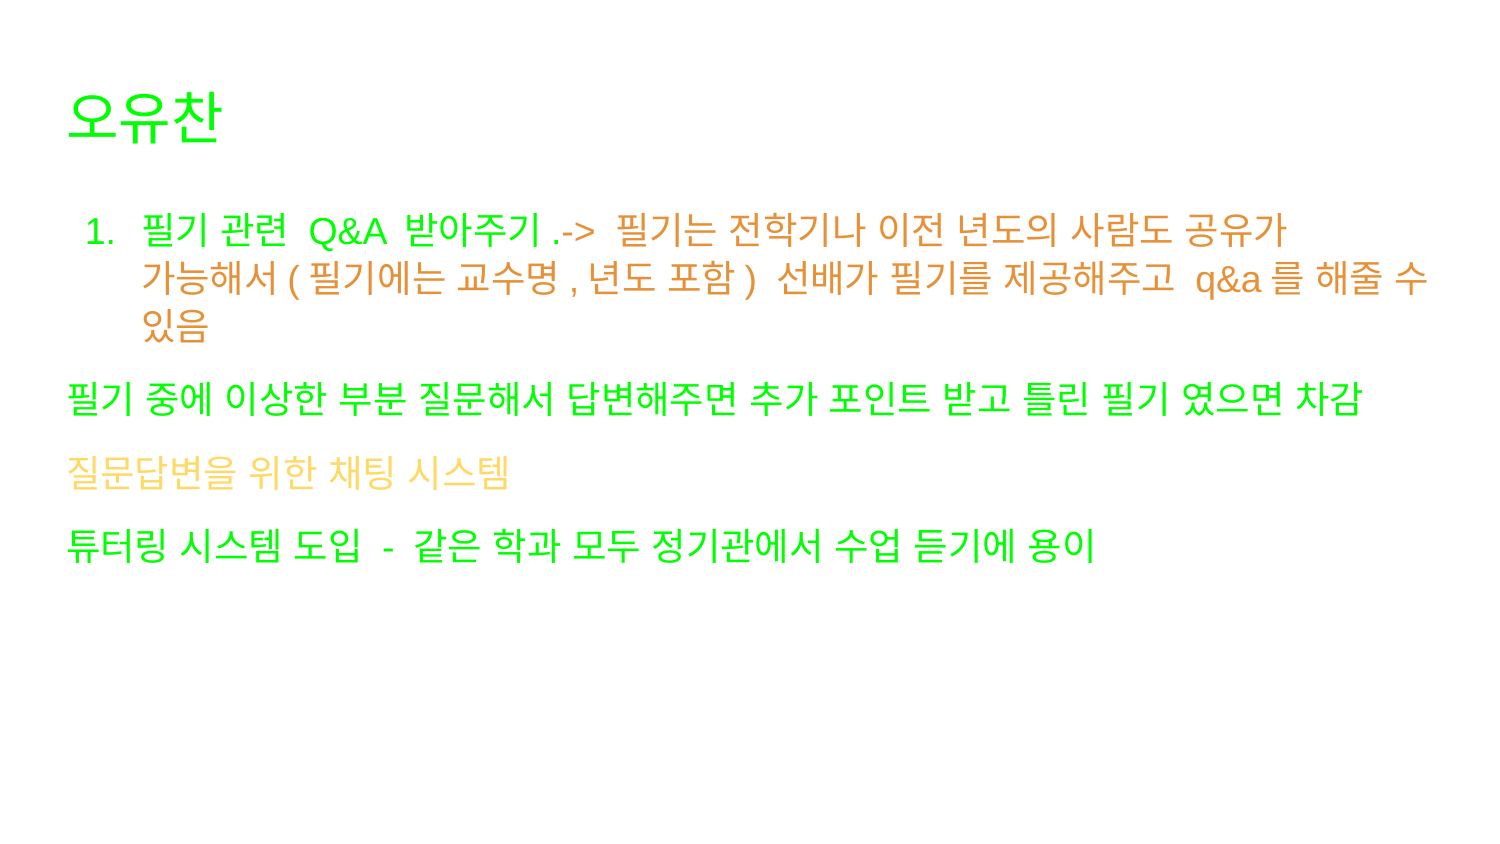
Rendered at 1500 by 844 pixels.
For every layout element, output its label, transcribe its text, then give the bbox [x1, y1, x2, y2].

title 오유찬 [51, 72, 1449, 167]
list 필기 관련 Q&A 받아주기.-> 필기는 전학기나 이전 년도의 사람도 공유가 가능해서(필기에는 교수명,년도 포함) 선배가 필기를 제공해주고 q&a를 해줄 수 있음 필기 중에 이상한 부분 질문해서 답변해주면 추가 포인트 받고 틀린 필기 였으면 차감 질문답변을 위한 채팅 시스템 튜터링 시스템 도입 - 같은 학과 모두 정기관에서 수업 듣기에 용이 [51, 189, 1449, 750]
